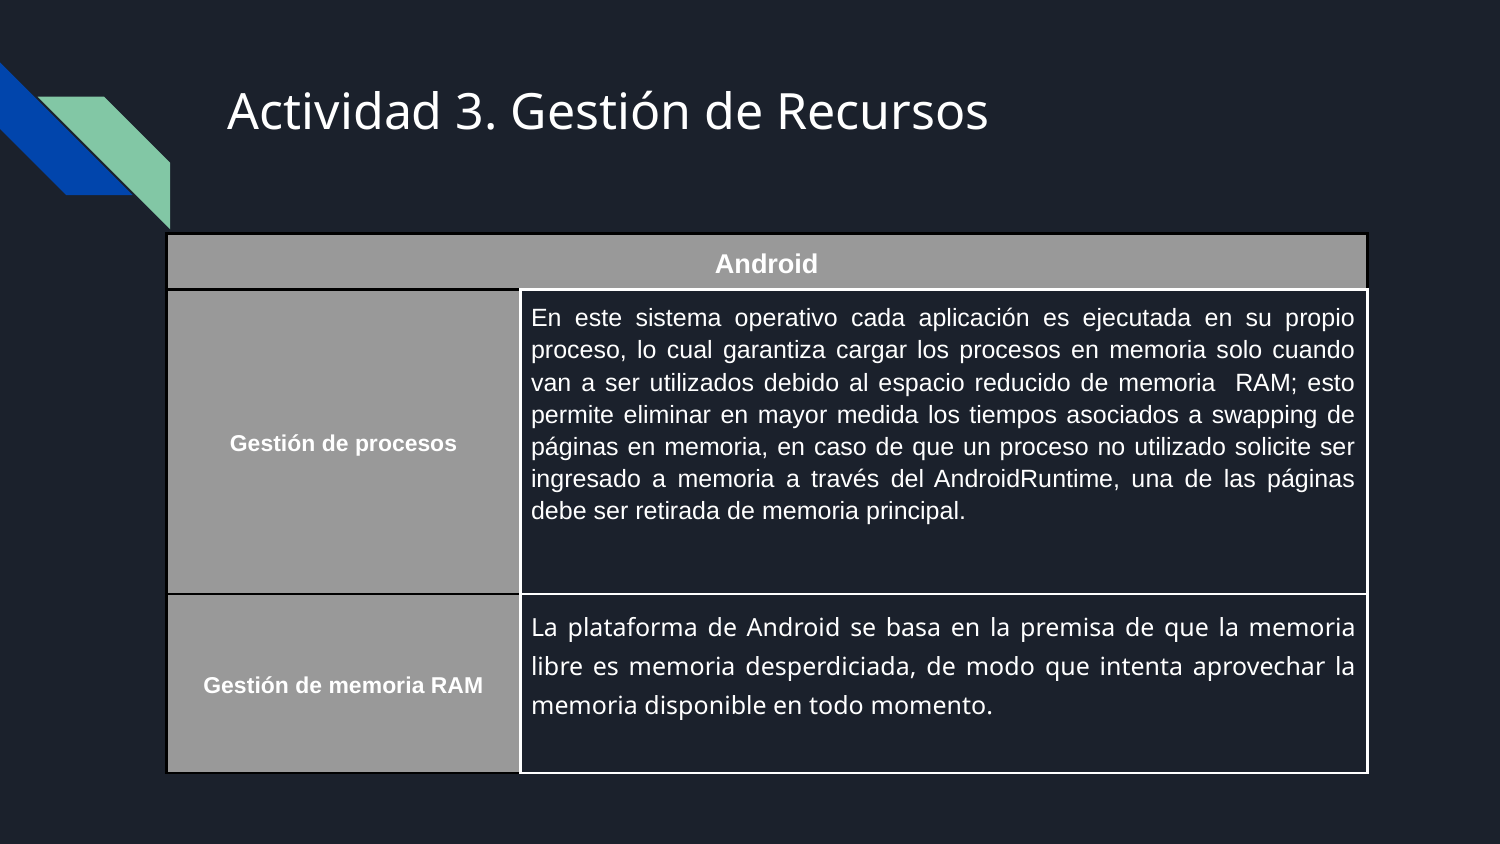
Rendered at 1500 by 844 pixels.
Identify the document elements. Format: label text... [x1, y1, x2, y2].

table_header Android [168, 235, 1366, 288]
table_cell Gestión de memoria RAM [168, 595, 519, 772]
table_cell La plataforma de Android se basa en la premisa de que la memoria libre es memoria desperdiciada, de modo que intenta aprovechar la memoria disponible en todo momento. [522, 595, 1366, 772]
title Actividad 3. Gestión de Recursos [212, 64, 1368, 215]
table_cell En este sistema operativo cada aplicación es ejecutada en su propio proceso, lo cual garantiza cargar los procesos en memoria solo cuando van a ser utilizados debido al espacio reducido de memoria RAM; esto permite eliminar en mayor medida los tiempos asociados a swapping de páginas en memoria, en caso de que un proceso no utilizado solicite ser ingresado a memoria a través del AndroidRuntime, una de las páginas debe ser retirada de memoria principal. [522, 291, 1366, 593]
table_cell Gestión de procesos [168, 291, 519, 593]
